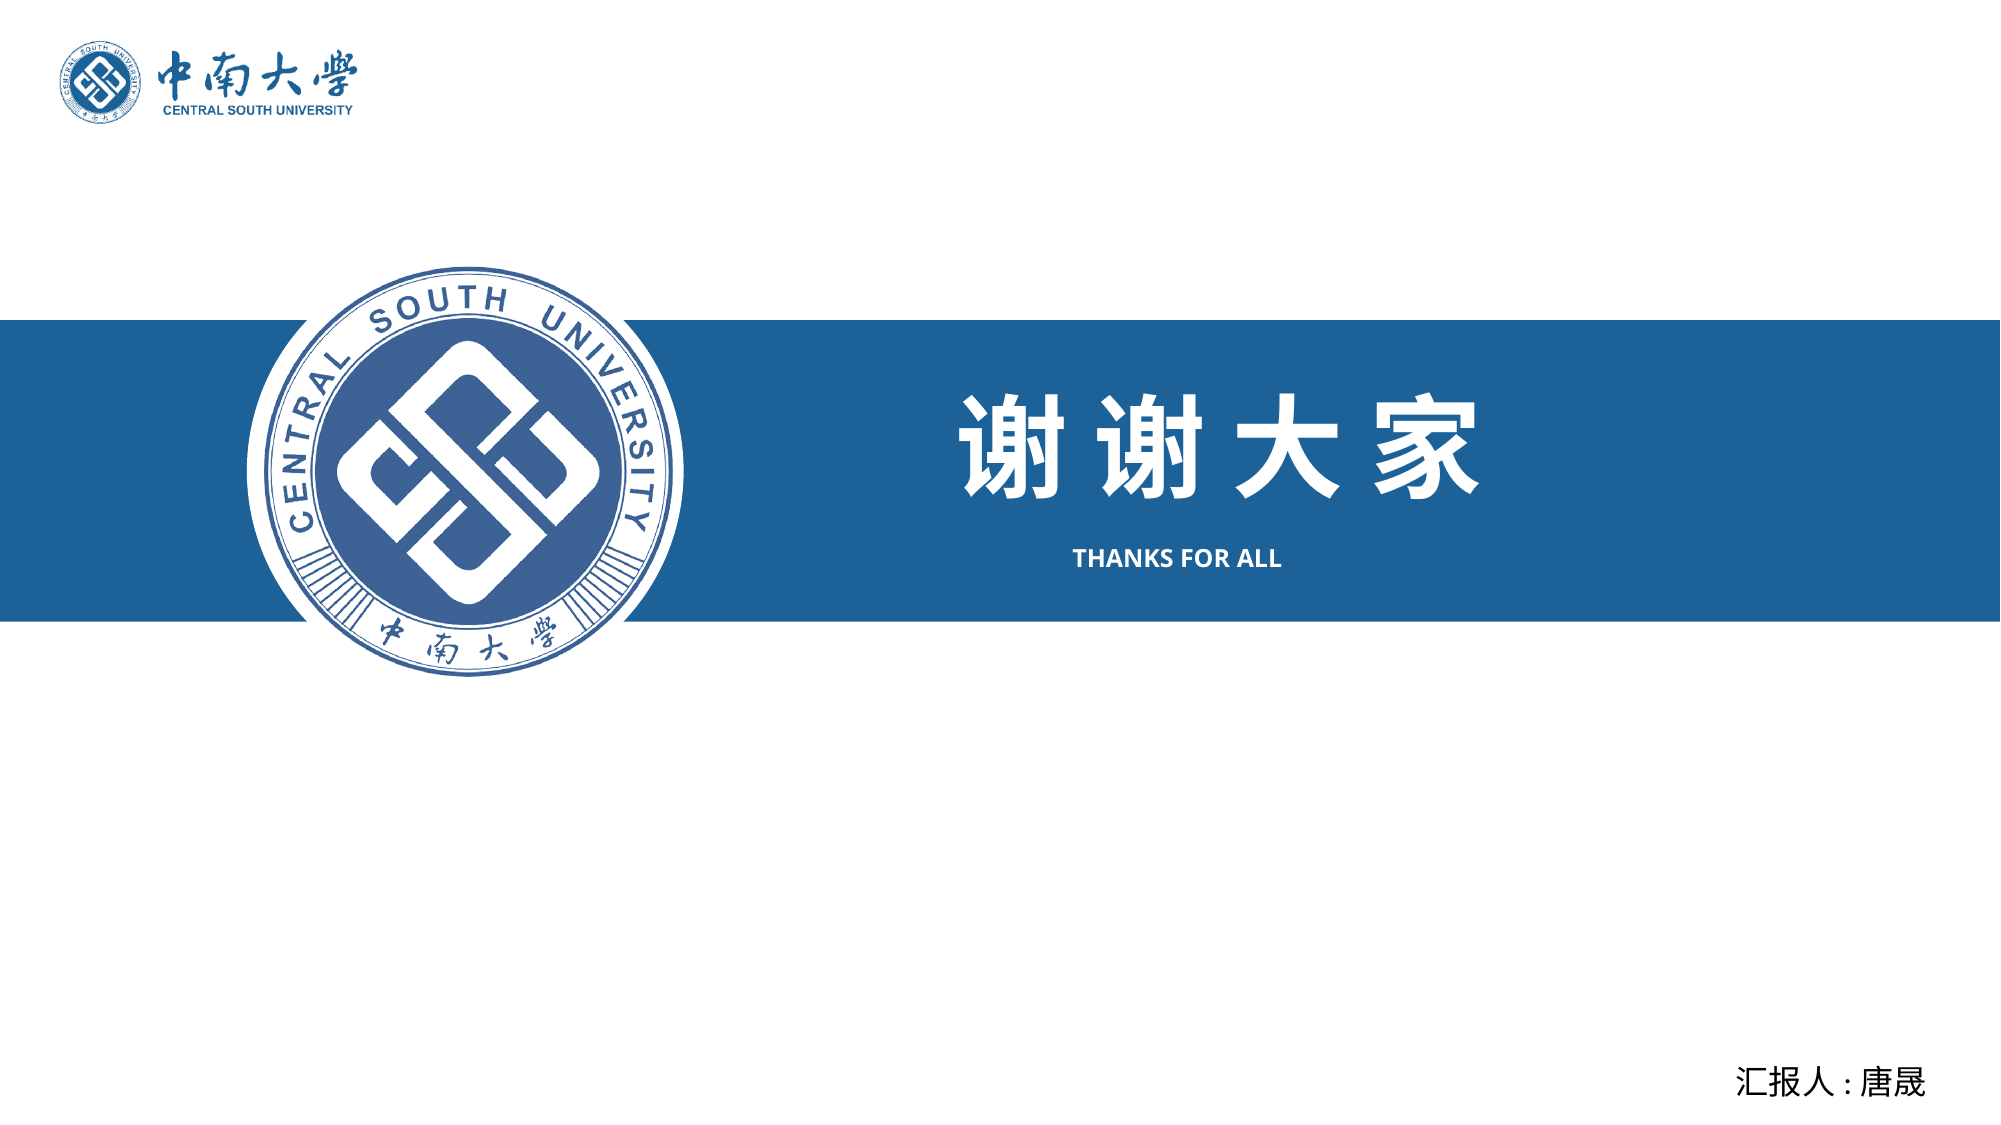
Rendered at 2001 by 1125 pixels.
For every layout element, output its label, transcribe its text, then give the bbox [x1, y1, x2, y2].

picture [48, 34, 371, 130]
picture [207, 232, 723, 710]
text_box [0, 319, 207, 623]
text_box 汇报人:唐晟 [1720, 1053, 2000, 1109]
text_box [723, 319, 2000, 623]
text_box THANKS FOR ALL [1057, 535, 2000, 581]
text_box 谢 谢 大 家 [941, 369, 1498, 520]
